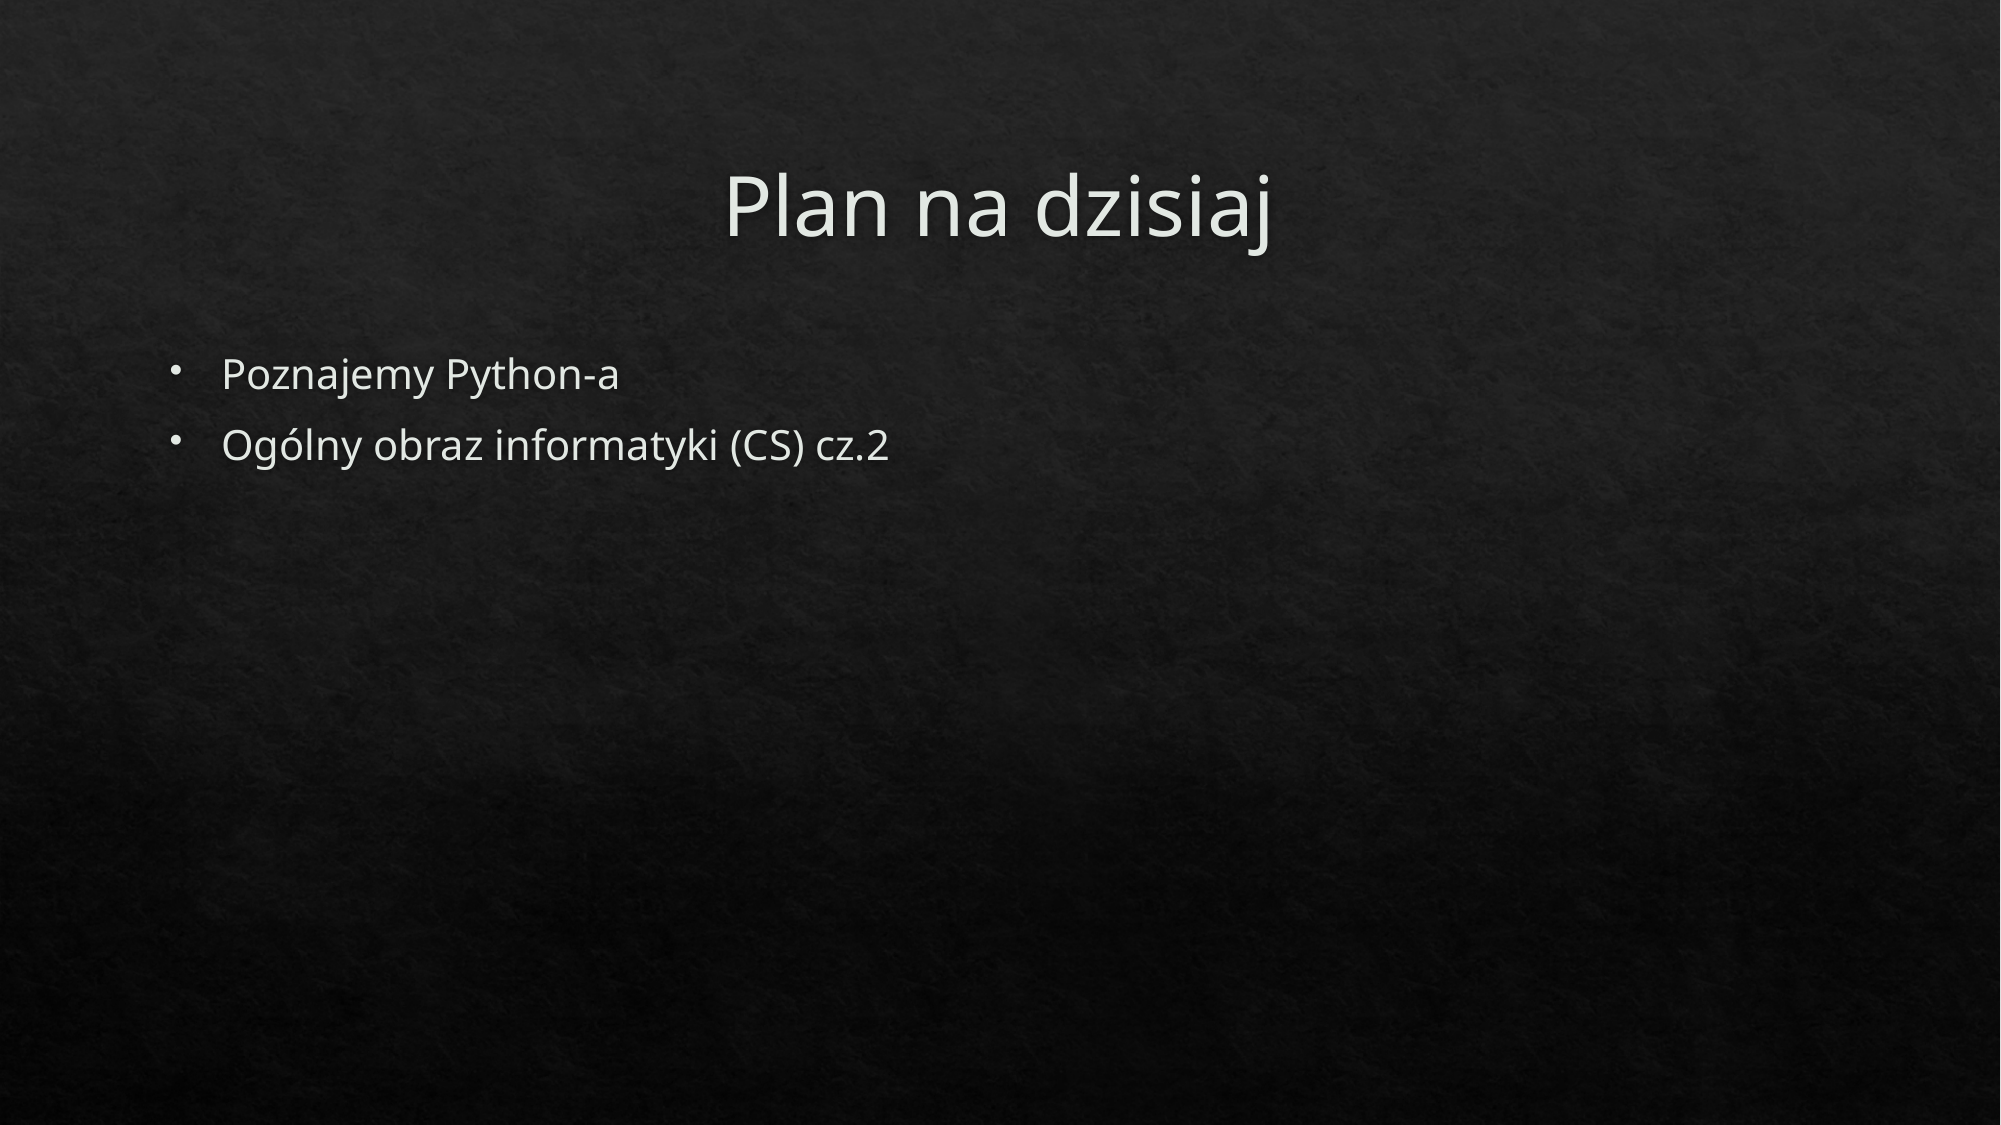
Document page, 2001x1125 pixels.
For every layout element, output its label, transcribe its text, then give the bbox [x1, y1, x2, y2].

list Poznajemy Python-a Ogólny obraz informatyki (CS) cz.2 [149, 340, 1849, 950]
title Plan na dzisiaj [149, 99, 1849, 307]
